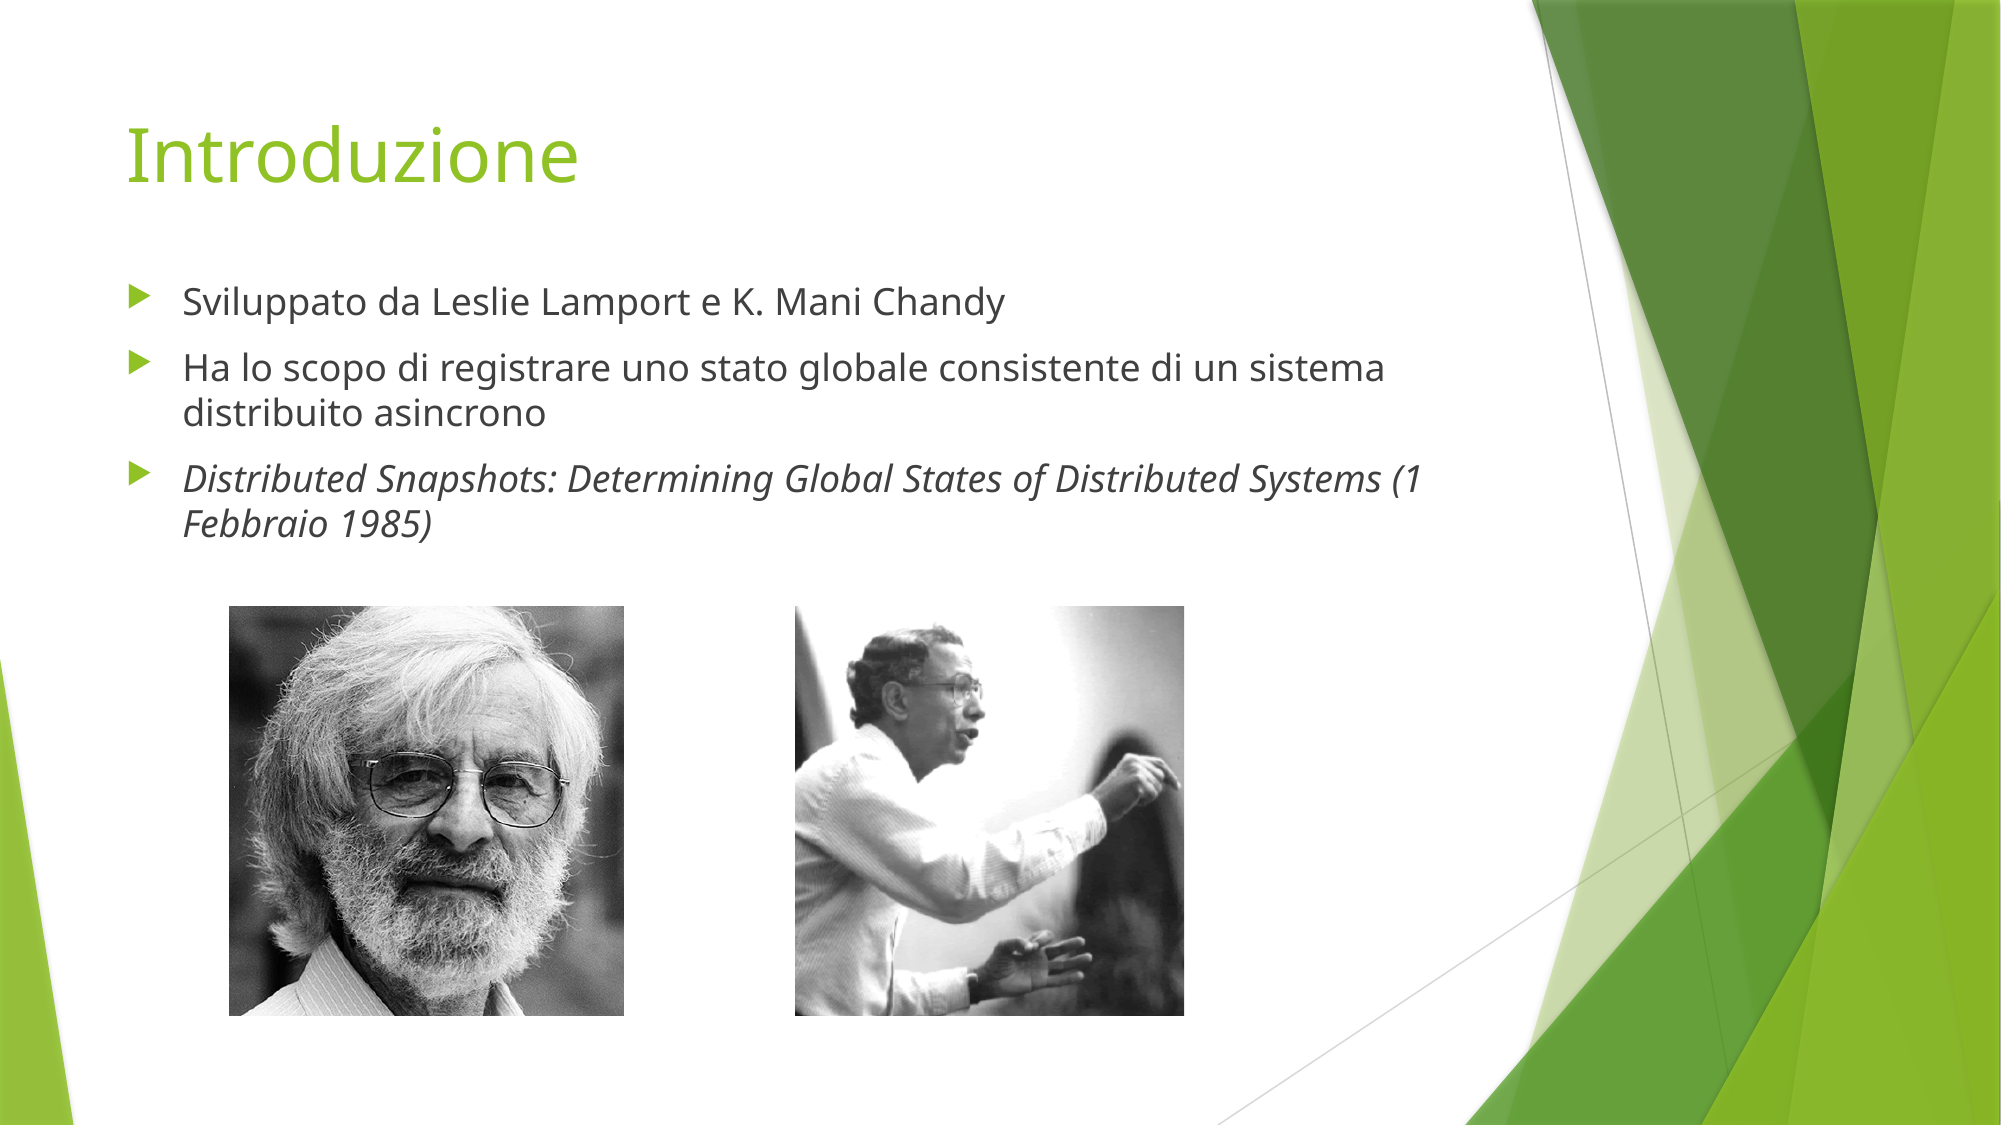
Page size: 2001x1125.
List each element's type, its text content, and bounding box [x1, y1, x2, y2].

picture [794, 606, 1185, 1016]
picture [228, 606, 624, 1016]
list Sviluppato da Leslie Lamport e K. Mani Chandy Ha lo scopo di registrare uno stato globale consistente di un sistema distribuito asincrono Distributed Snapshots: Determining Global States of Distributed Systems (1 Febbraio 1985) [111, 270, 1479, 563]
title Introduzione [111, 99, 1522, 240]
